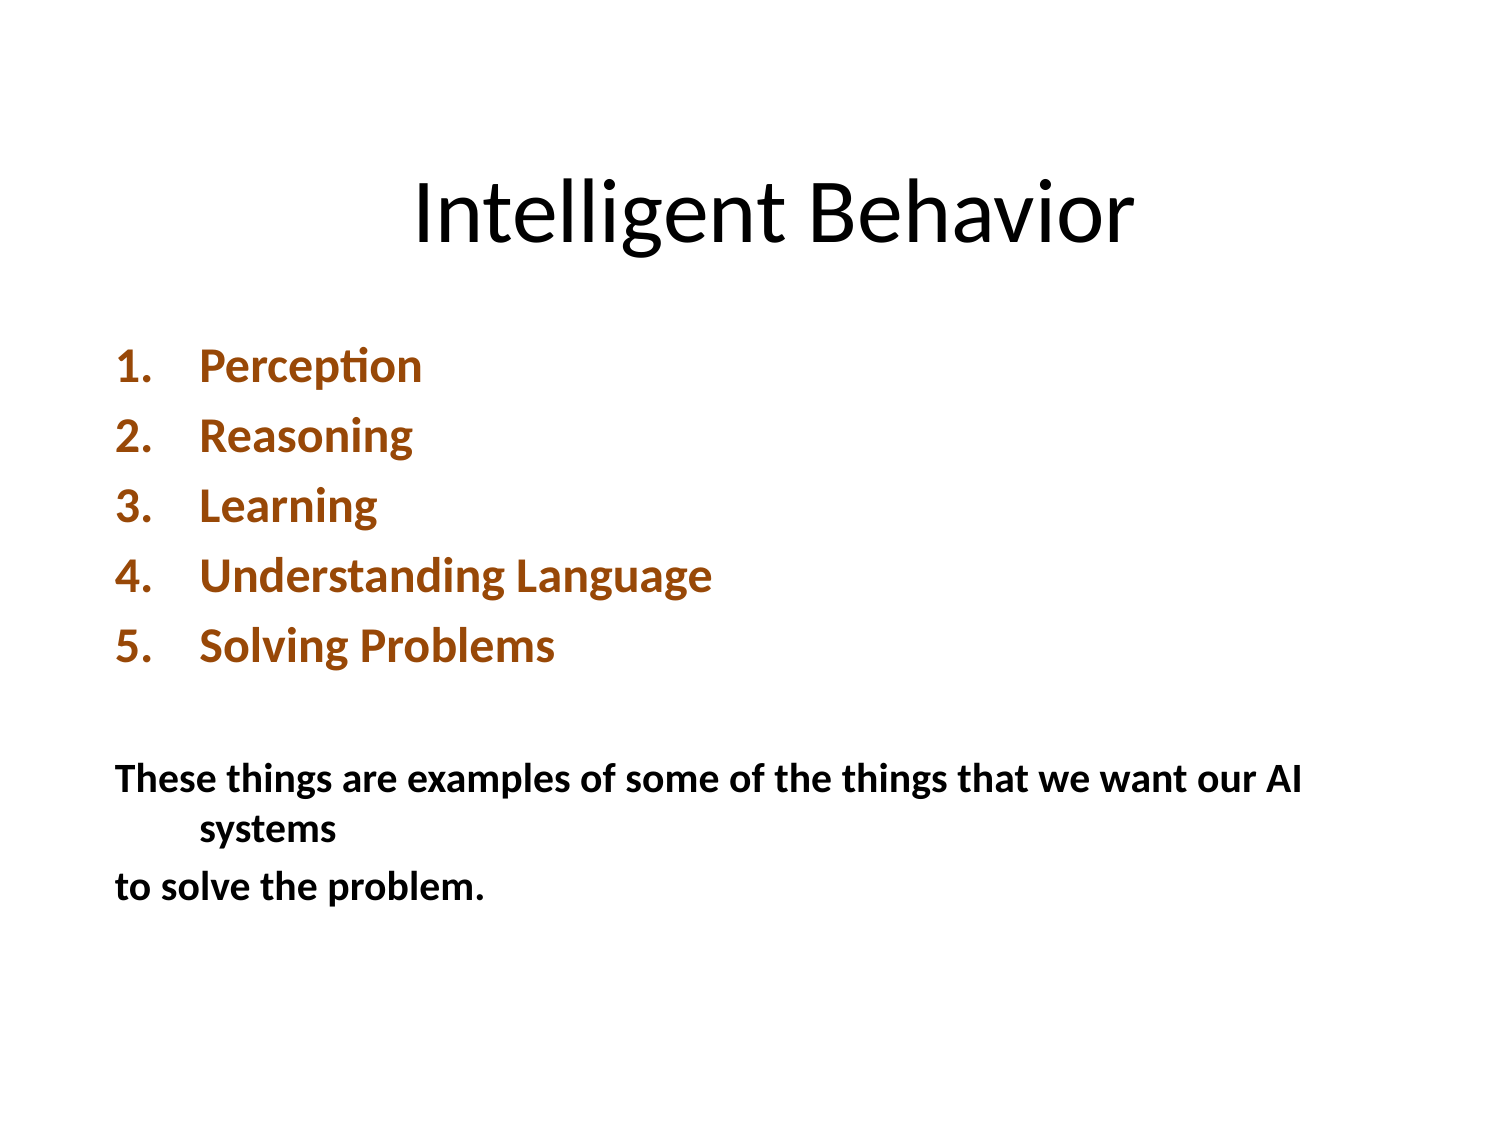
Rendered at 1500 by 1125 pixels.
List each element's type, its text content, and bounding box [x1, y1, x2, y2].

title Intelligent Behavior [137, 125, 1413, 288]
subtitle Perception Reasoning Learning Understanding Language Solving Problems These things are examples of some of the things that we want our AI systems to solve the problem. [99, 324, 1463, 1013]
